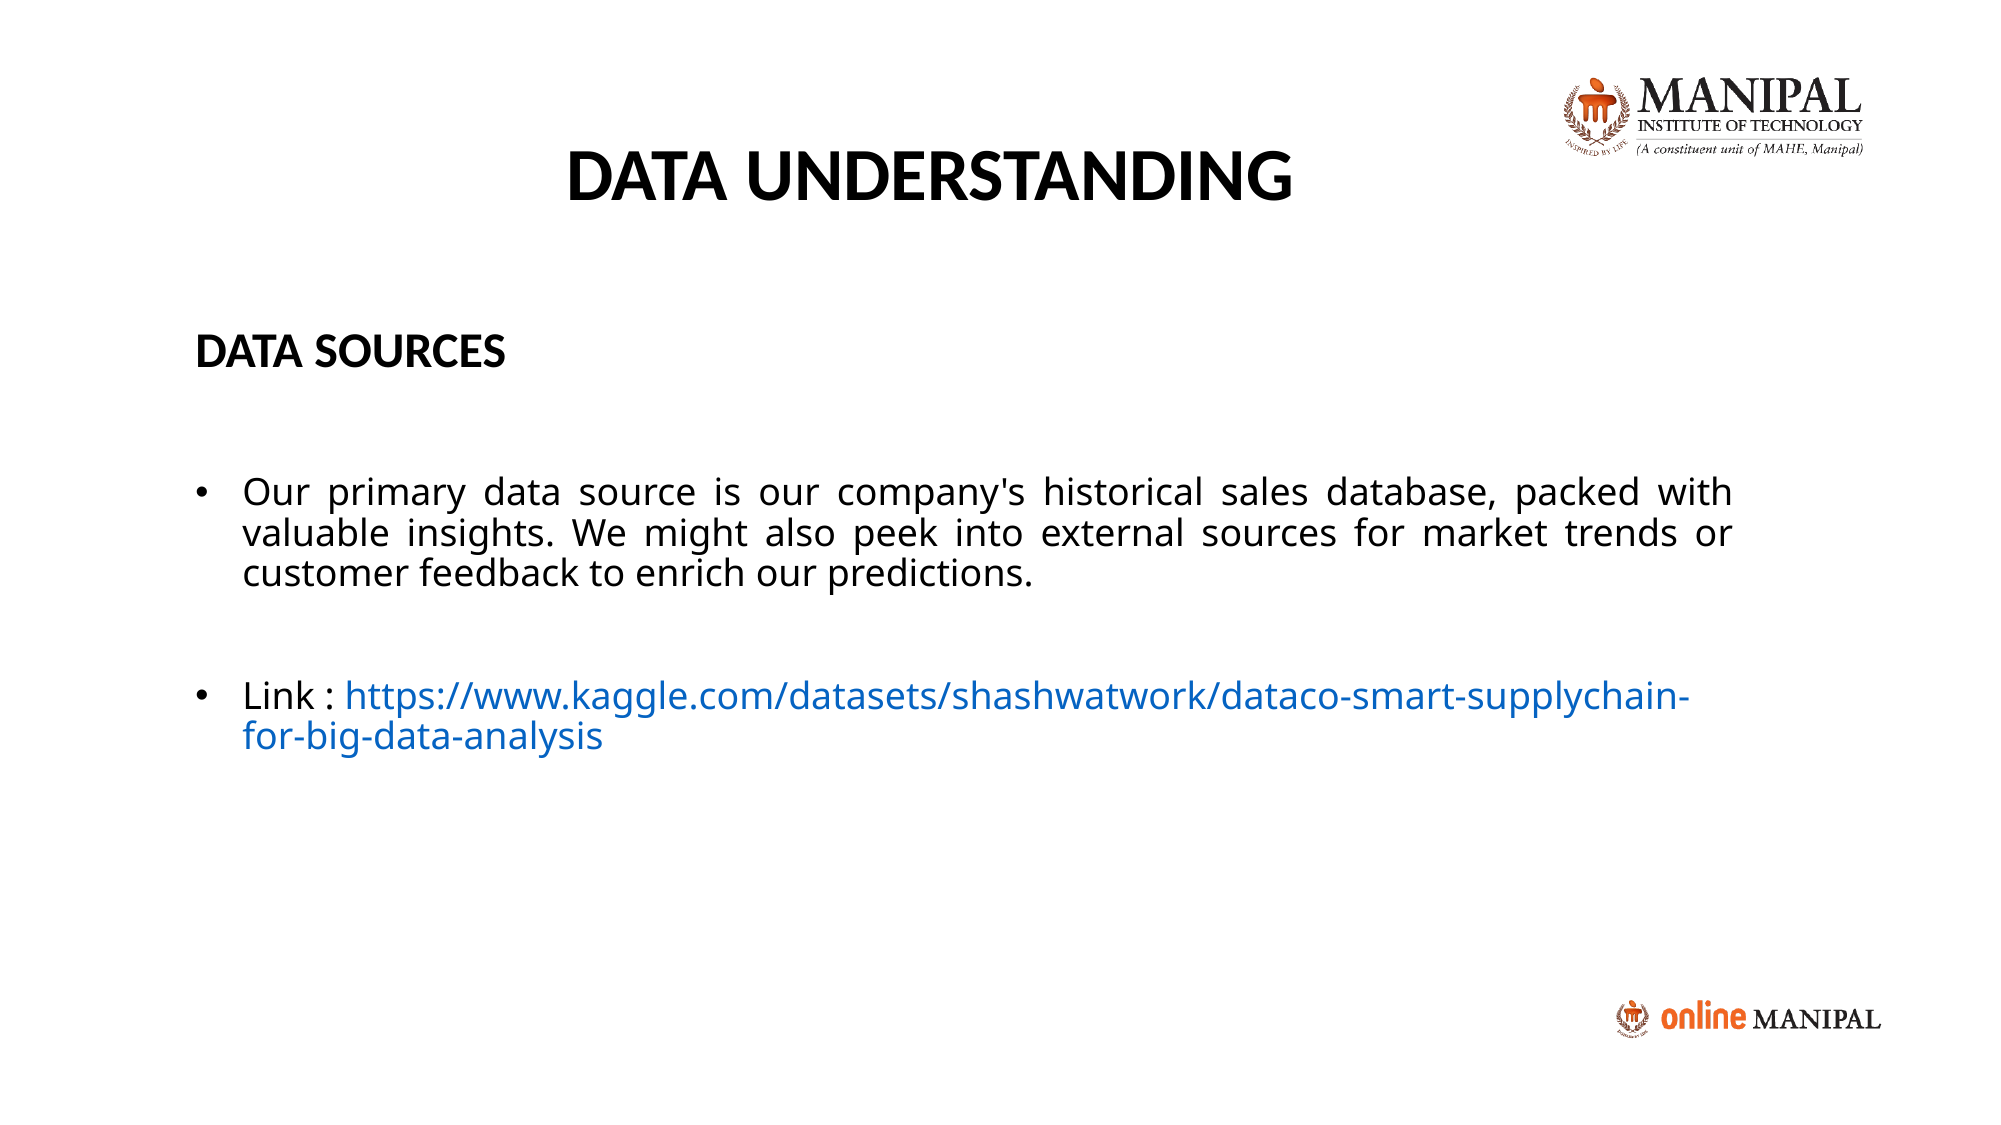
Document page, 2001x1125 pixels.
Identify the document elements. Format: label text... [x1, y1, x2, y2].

subtitle DATA SOURCES Our primary data source is our company's historical sales database, packed with valuable insights. We might also peek into external sources for market trends or customer feedback to enrich our predictions. Link : https://www.kaggle.com/datasets/shashwatwork/dataco-smart-supplychain-for-big-data-analysis [180, 316, 1750, 1001]
title DATA UNDERSTANDING [180, 94, 1681, 224]
picture [1545, 57, 1878, 175]
picture [1599, 966, 1900, 1073]
